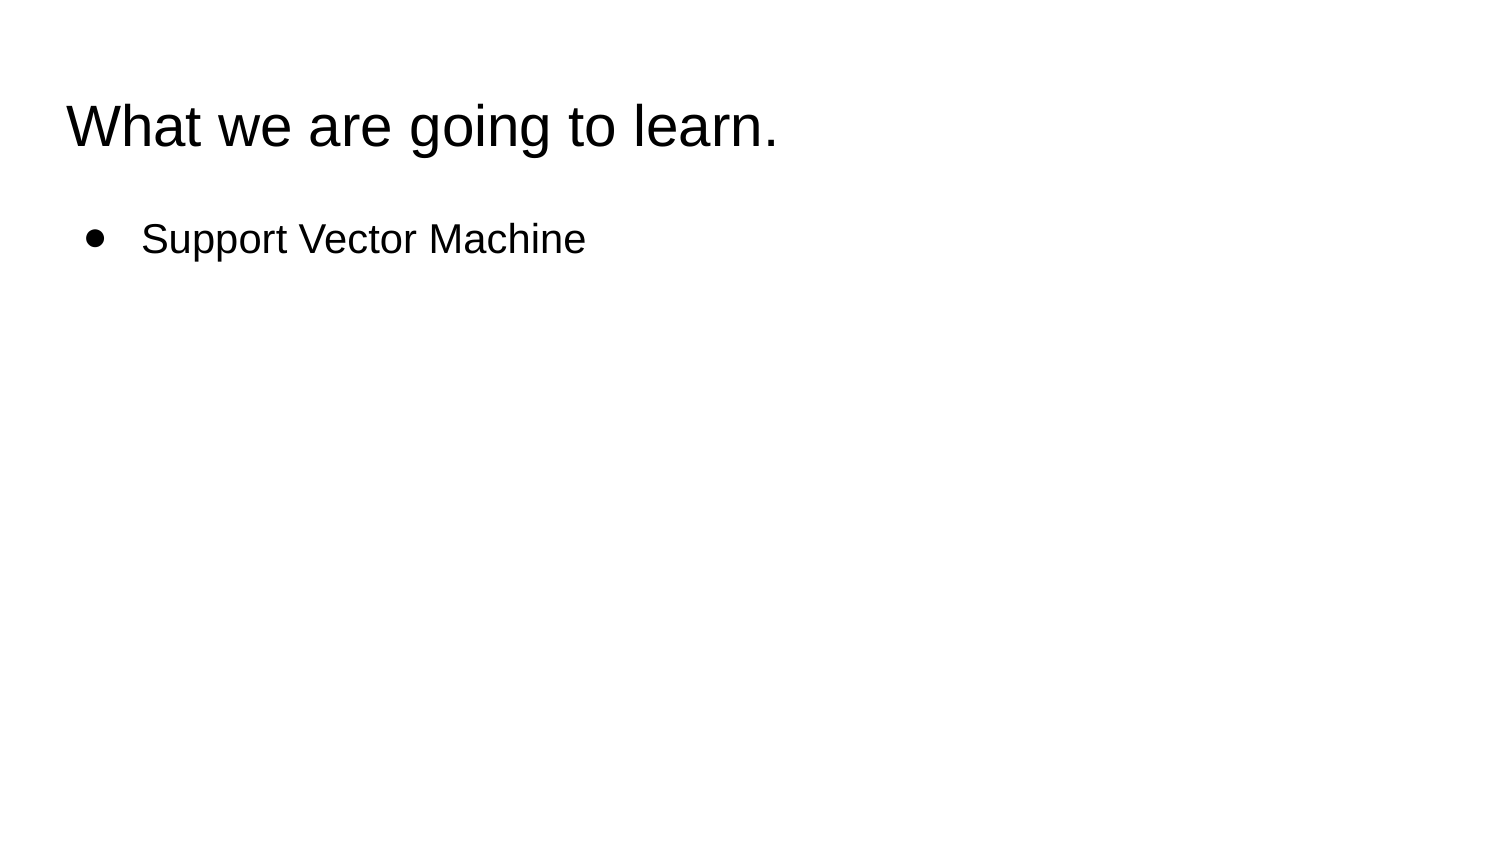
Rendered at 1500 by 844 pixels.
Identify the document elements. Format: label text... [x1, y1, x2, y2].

list Support Vector Machine [51, 189, 1449, 750]
title What we are going to learn. [51, 72, 1449, 167]
